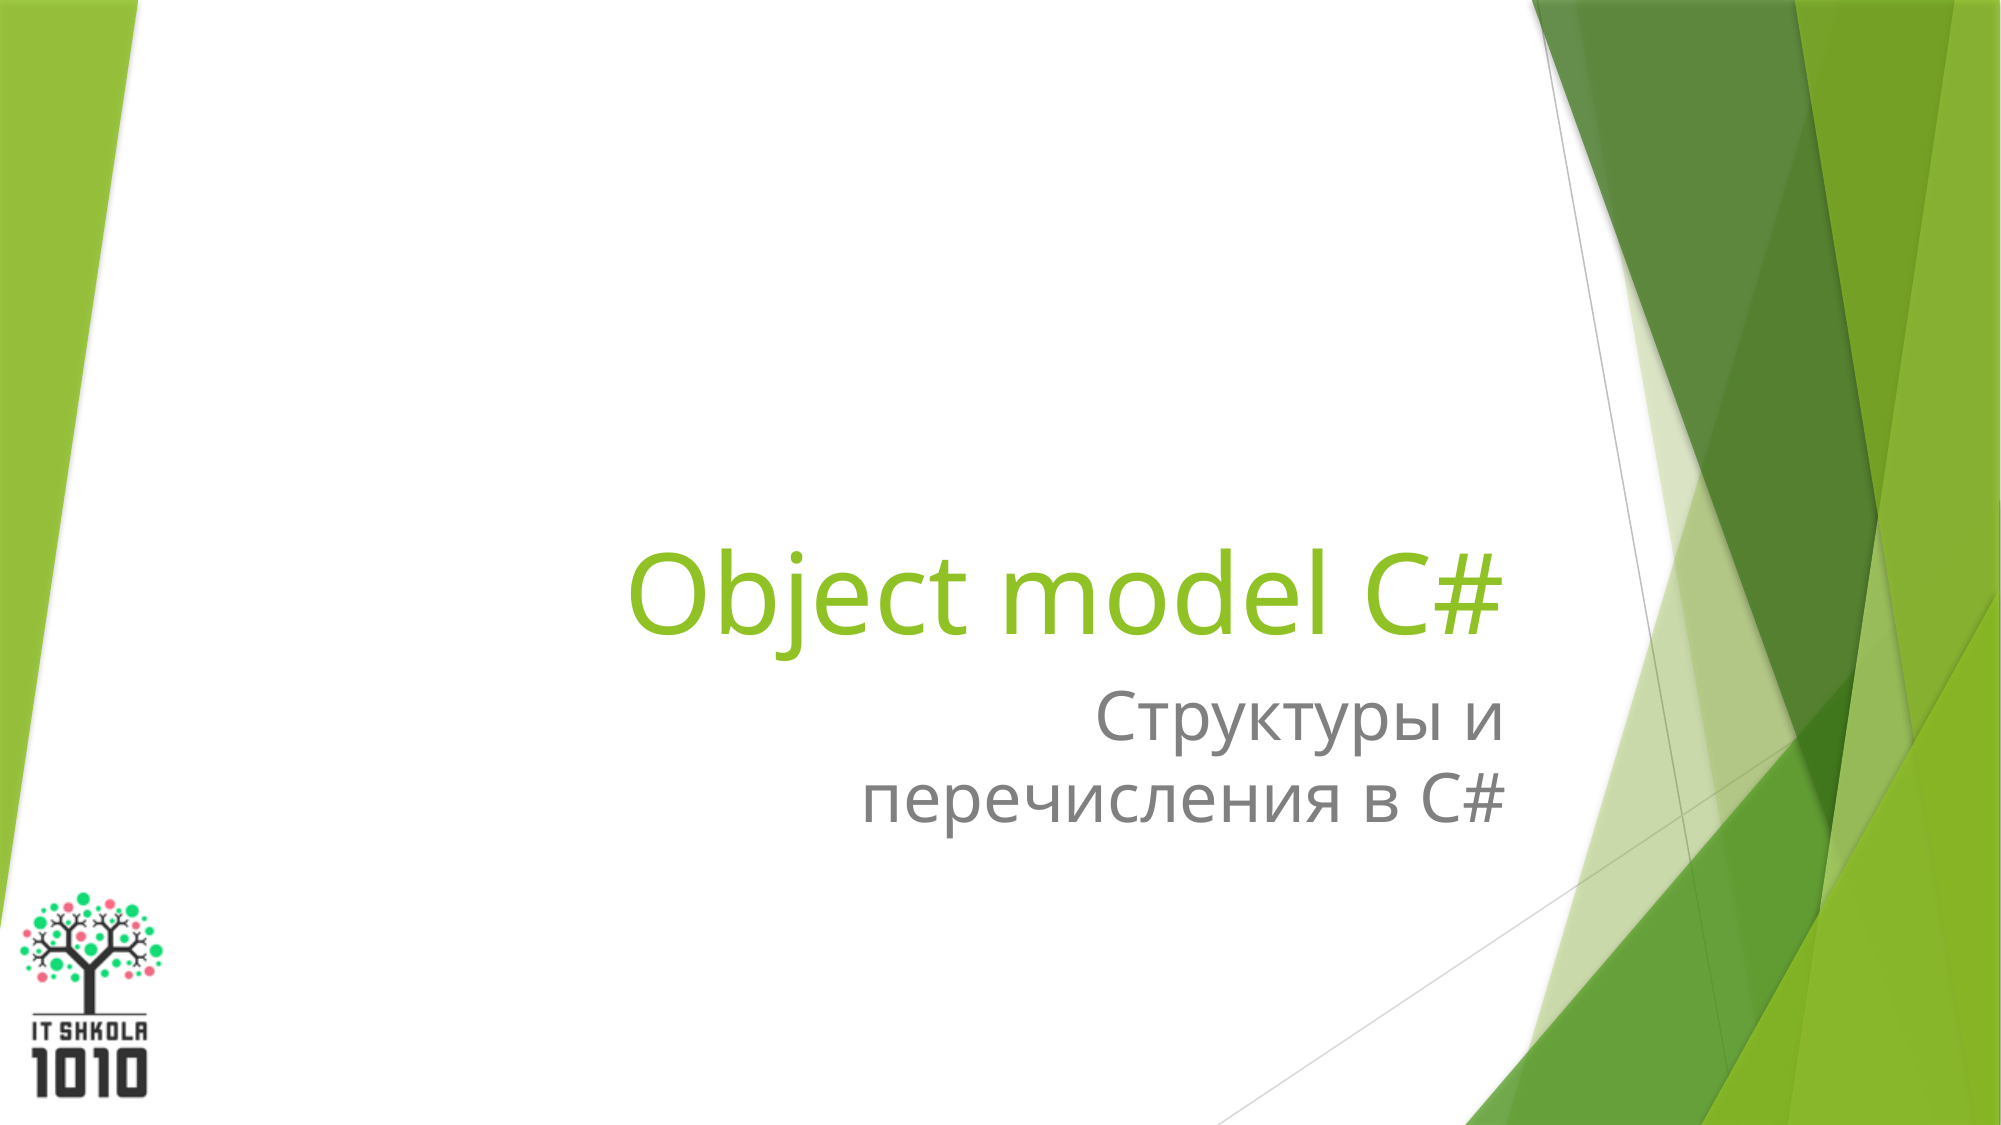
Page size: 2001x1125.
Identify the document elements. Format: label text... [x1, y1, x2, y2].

picture [13, 871, 176, 1116]
title Object model C# [247, 394, 1522, 665]
subtitle Структуры и перечисления в C# [583, 664, 1522, 845]
